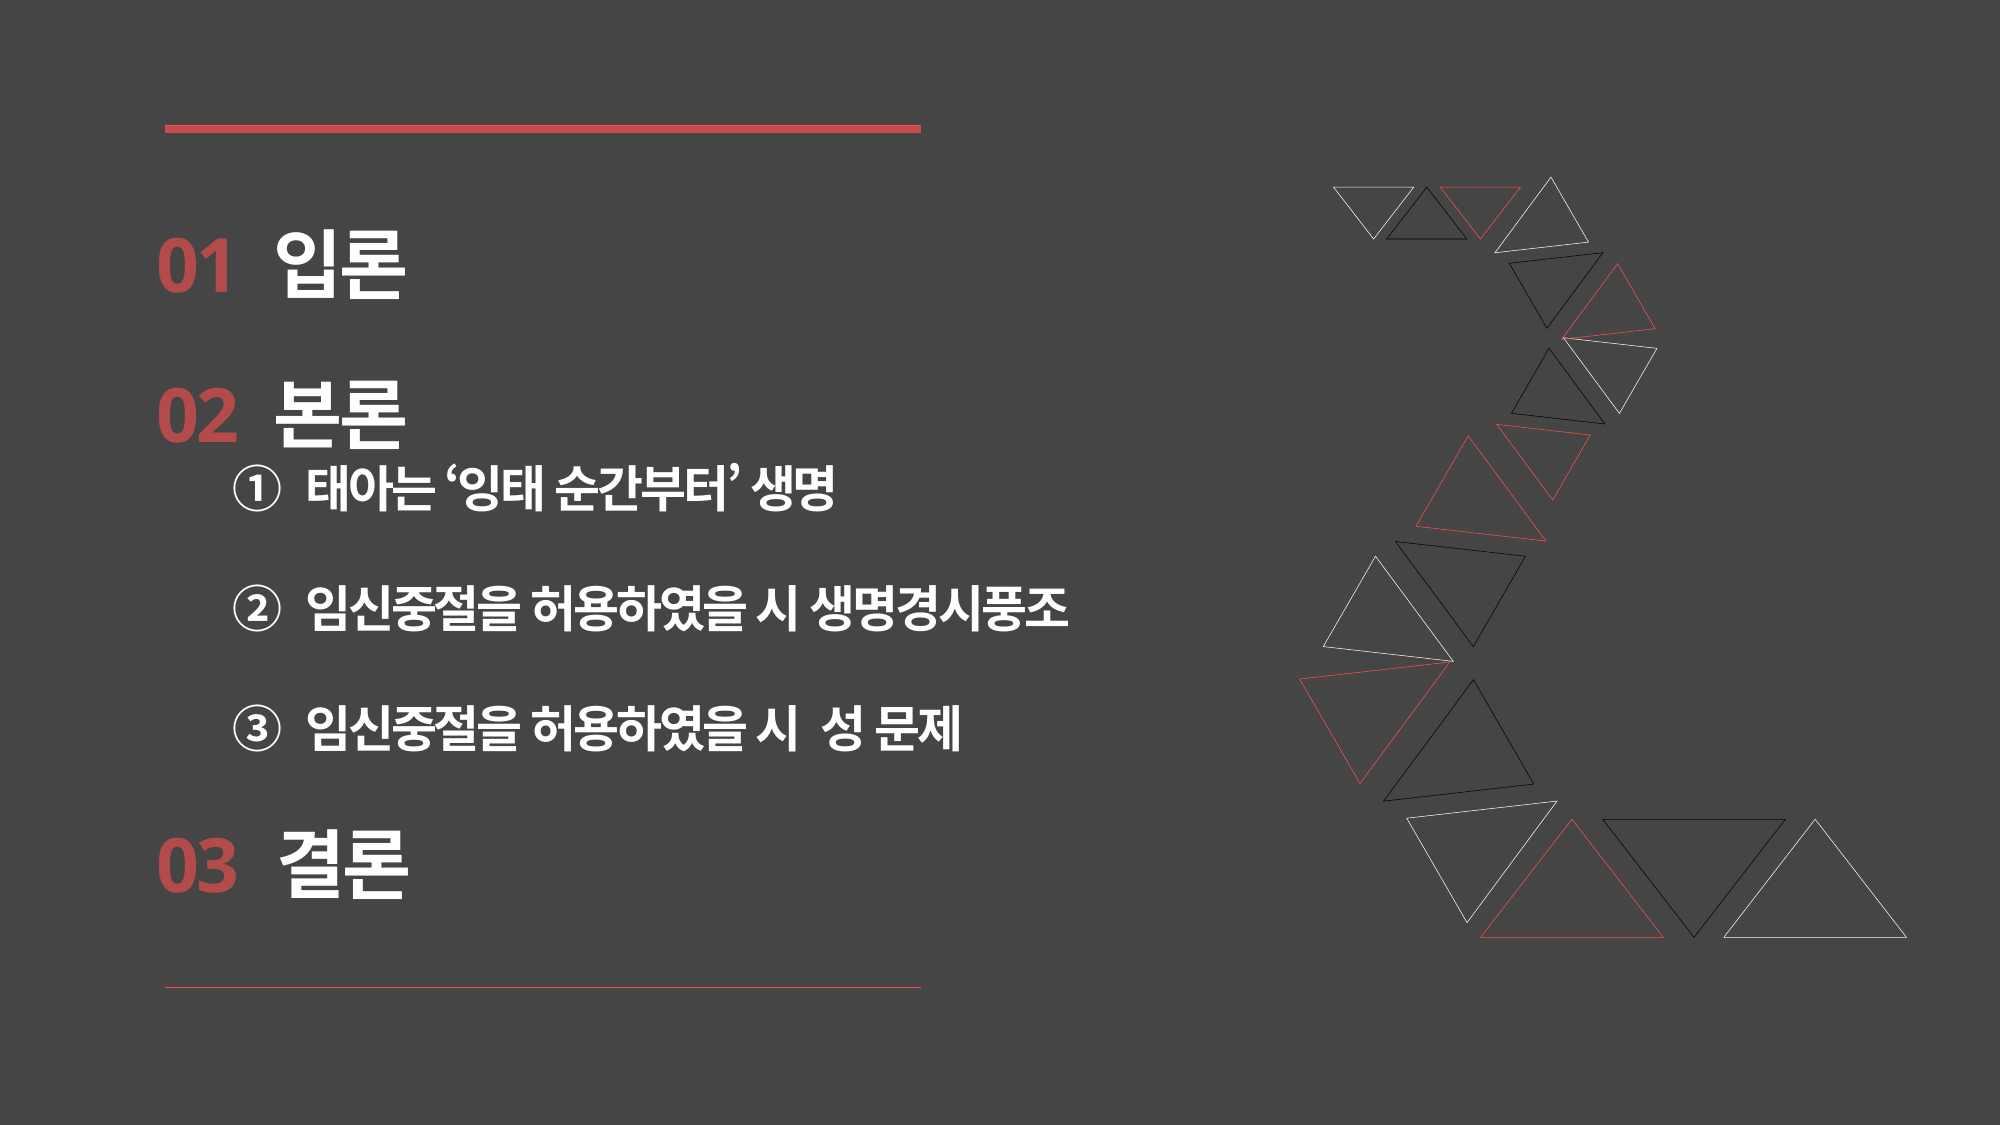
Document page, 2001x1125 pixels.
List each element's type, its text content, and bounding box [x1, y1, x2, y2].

text_box [164, 124, 922, 134]
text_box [1320, 187, 1907, 938]
text_box 01 입론 02 본론 ① 태아는 ‘잉태 순간부터’ 생명 ② 임신중절을 허용하였을 시 생명경시풍조 ③ 임신중절을 허용하였을 시 성 문제 03 결론 [141, 209, 1316, 1015]
